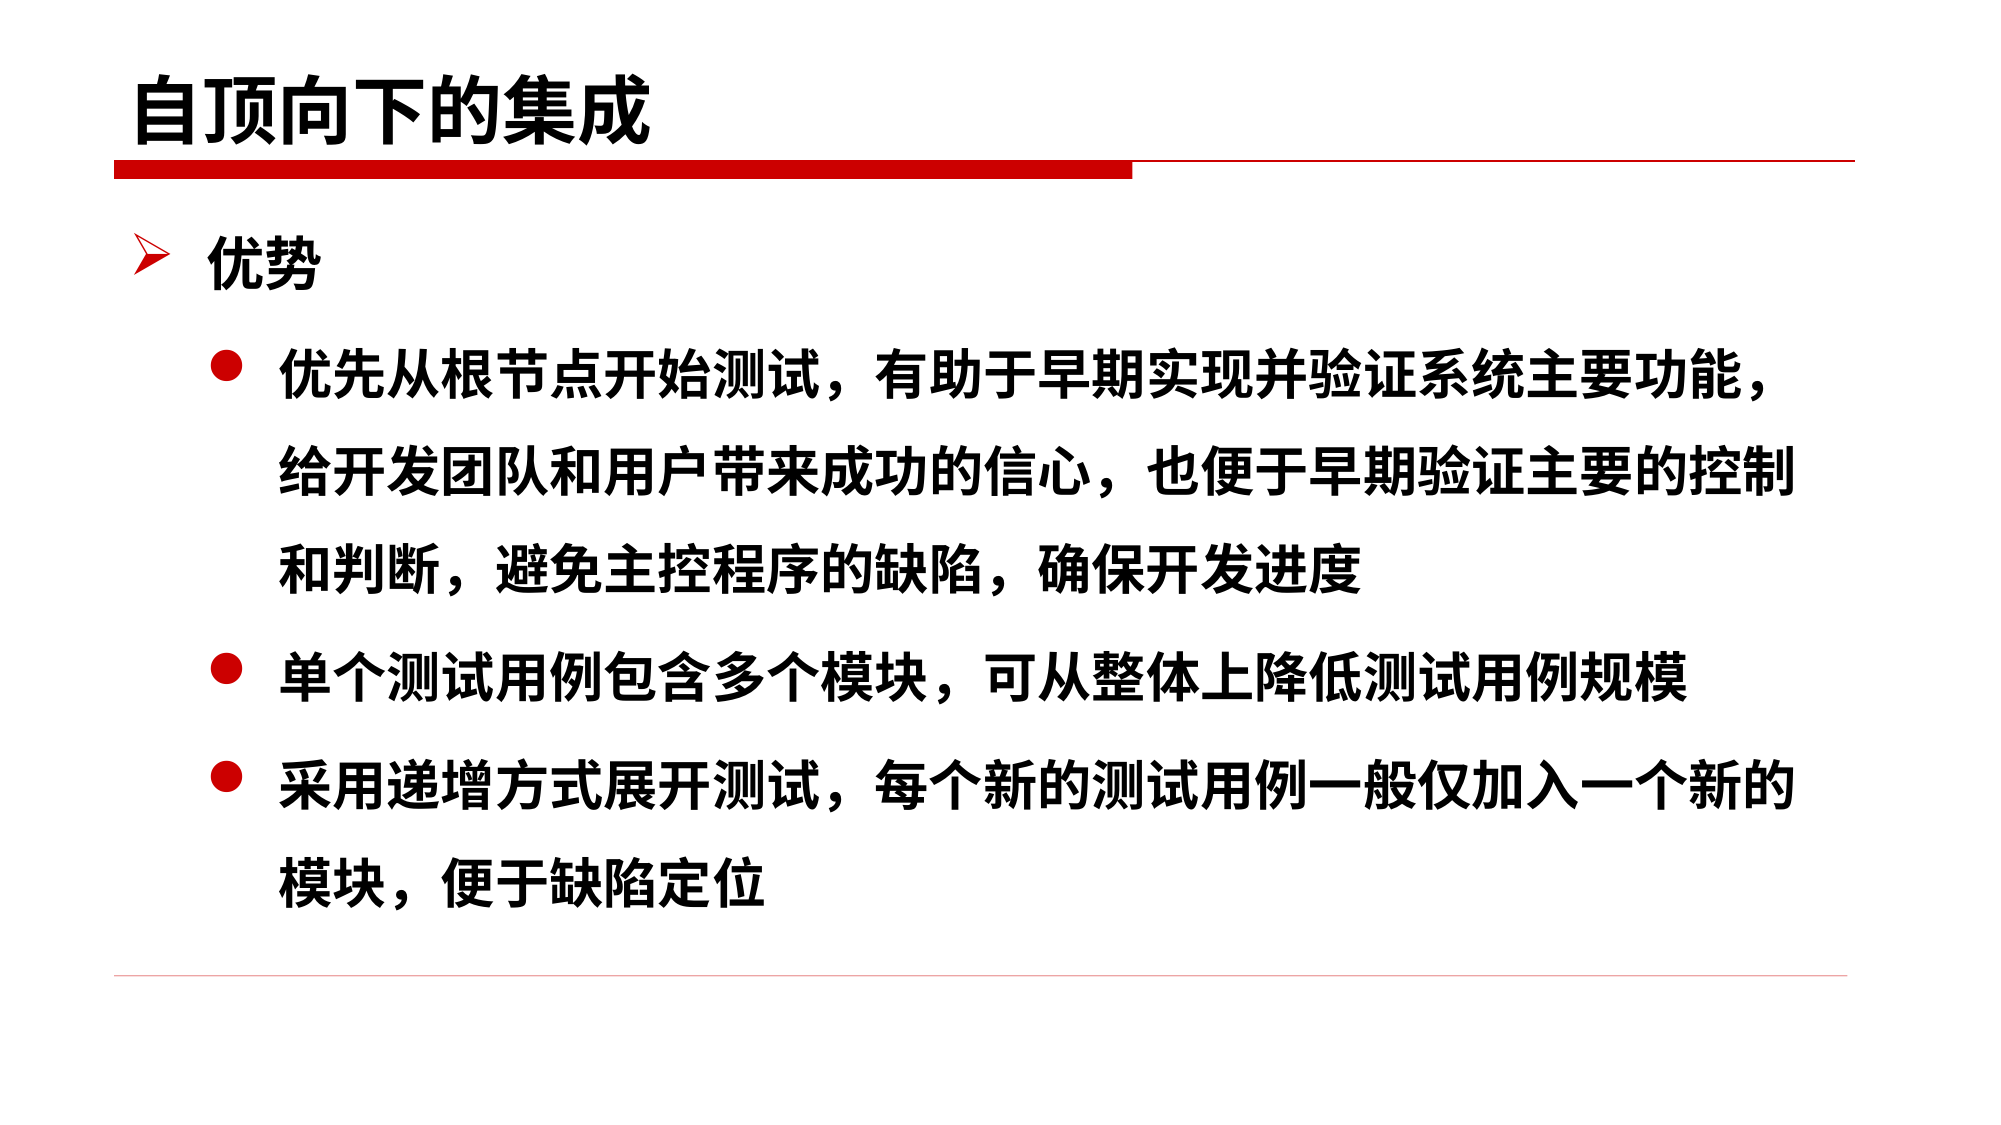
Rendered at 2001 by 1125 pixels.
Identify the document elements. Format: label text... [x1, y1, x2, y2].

title 自顶向下的集成 [112, 42, 1863, 161]
list 优势 优先从根节点开始测试，有助于早期实现并验证系统主要功能，给开发团队和用户带来成功的信心，也便于早期验证主要的控制和判断，避免主控程序的缺陷，确保开发进度 单个测试用例包含多个模块，可从整体上降低测试用例规模 采用递增方式展开测试，每个新的测试用例一般仅加入一个新的模块，便于缺陷定位 [114, 184, 1865, 885]
